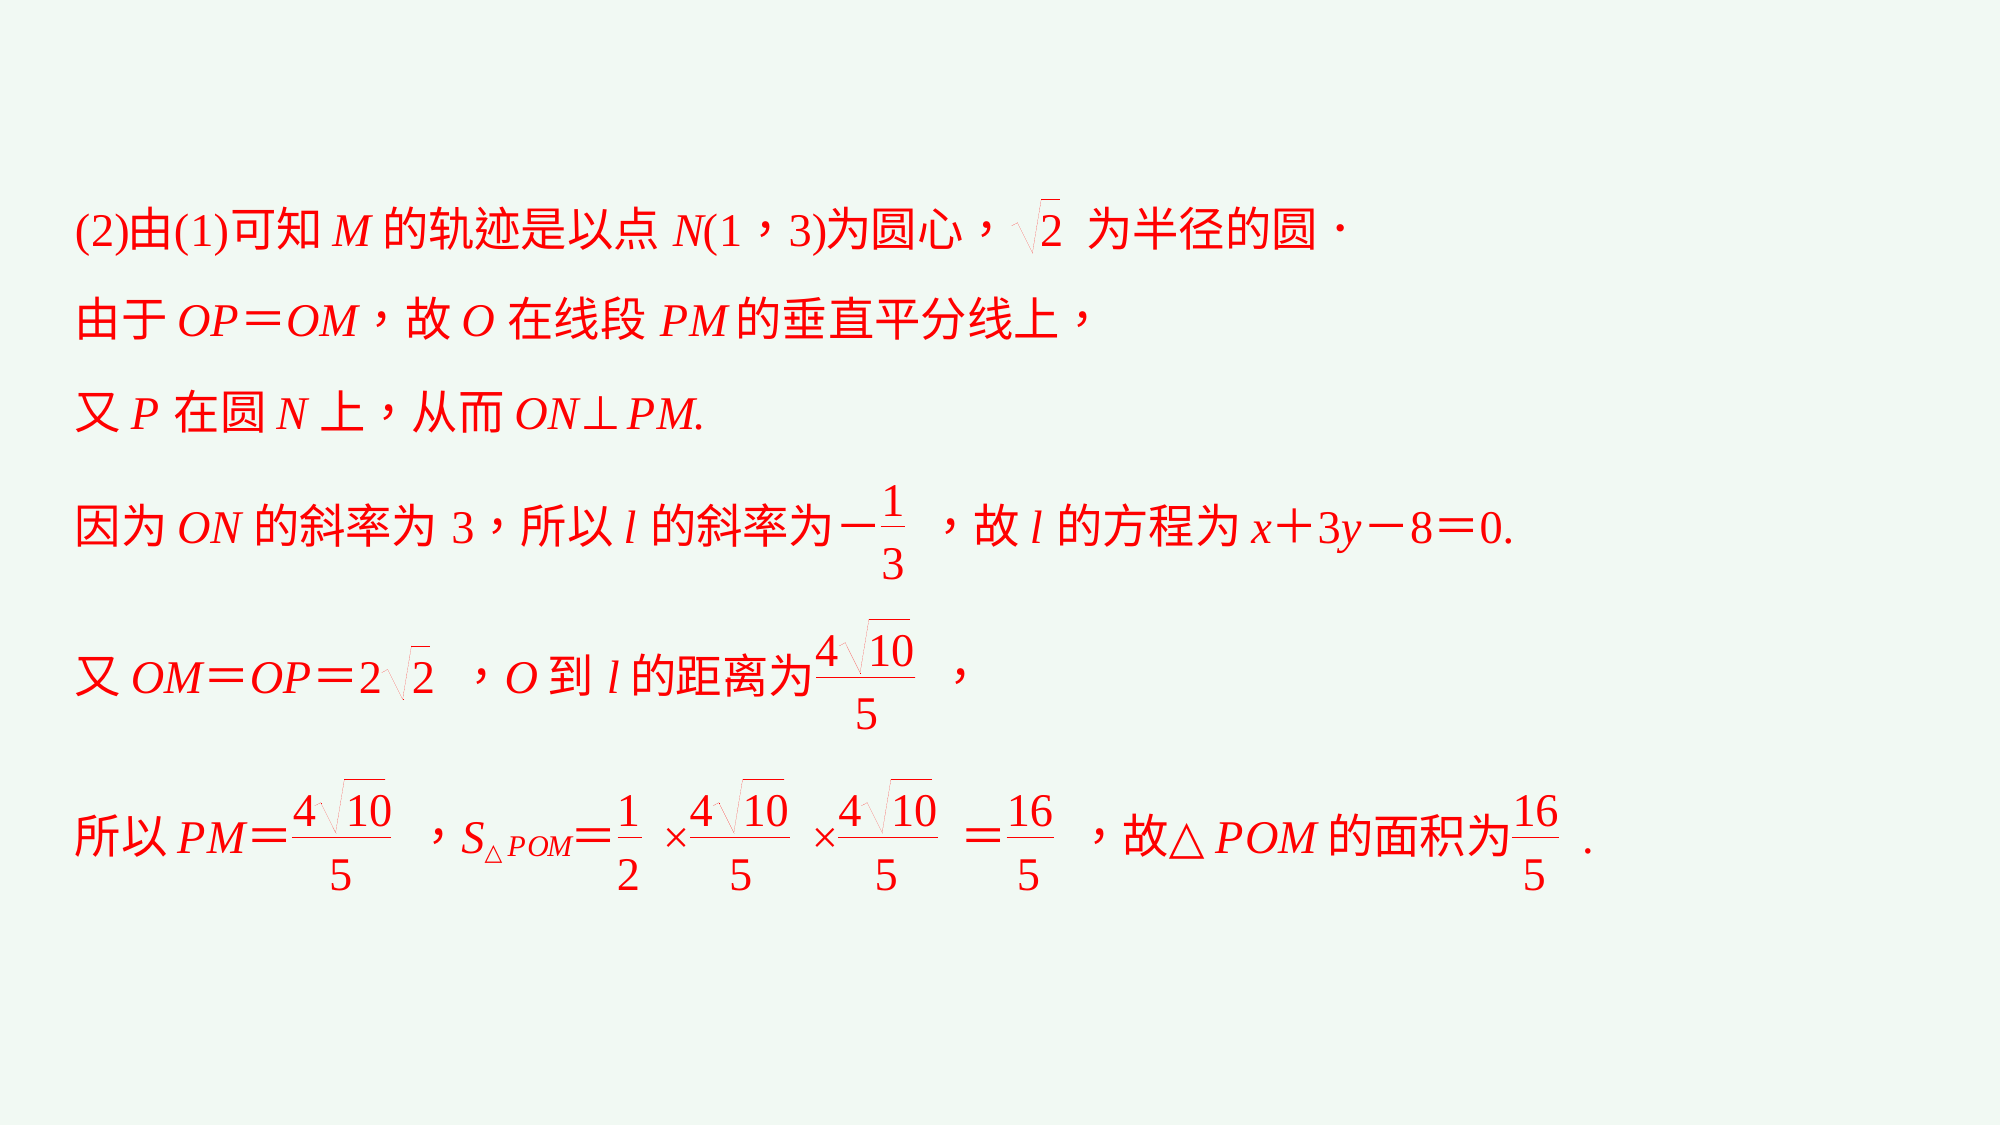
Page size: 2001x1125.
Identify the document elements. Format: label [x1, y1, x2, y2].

text_box [74, 199, 1907, 910]
